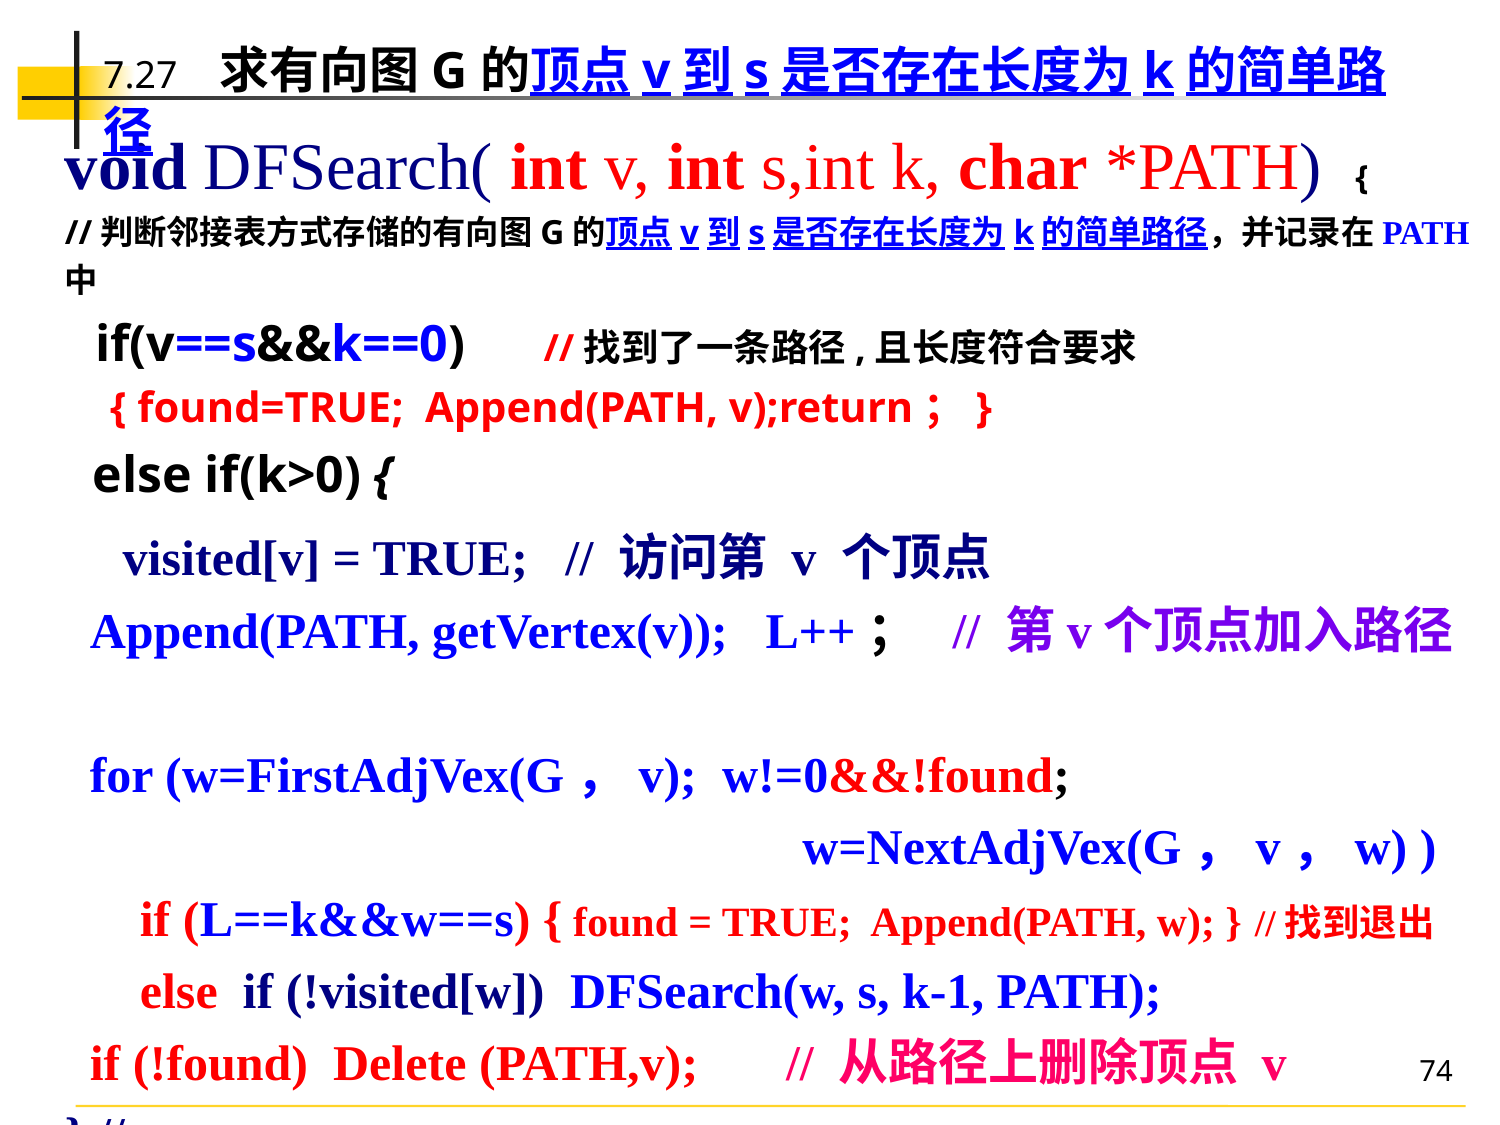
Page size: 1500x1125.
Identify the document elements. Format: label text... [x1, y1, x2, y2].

text_box void DFSearch( int v, int s,int k, char *PATH) { //判断邻接表方式存储的有向图G的顶点v到s是否存在长度为k的简单路径，并记录在PATH中 if(v==s&&k==0) //找到了一条路径,且长度符合要求 { found=TRUE; Append(PATH, v);return；} else if(k>0) { visited[v] = TRUE; // 访问第 v 个顶点 Append(PATH, getVertex(v)); L++； // 第v个顶点加入路径 for (w=FirstAdjVex(G，v); w!=0&&!found; w=NextAdjVex(G，v，w) ) if (L==k&&w==s) { found = TRUE; Append(PATH, w); } //找到退出 else if (!visited[w]) DFSearch(w, s, k-1, PATH); if (!found) Delete (PATH,v); // 从路径上删除顶点 v } // [49, 99, 1488, 1125]
text_box 7.27 求有向图G的顶点v到s是否存在长度为k的简单路径 [88, 30, 1424, 166]
